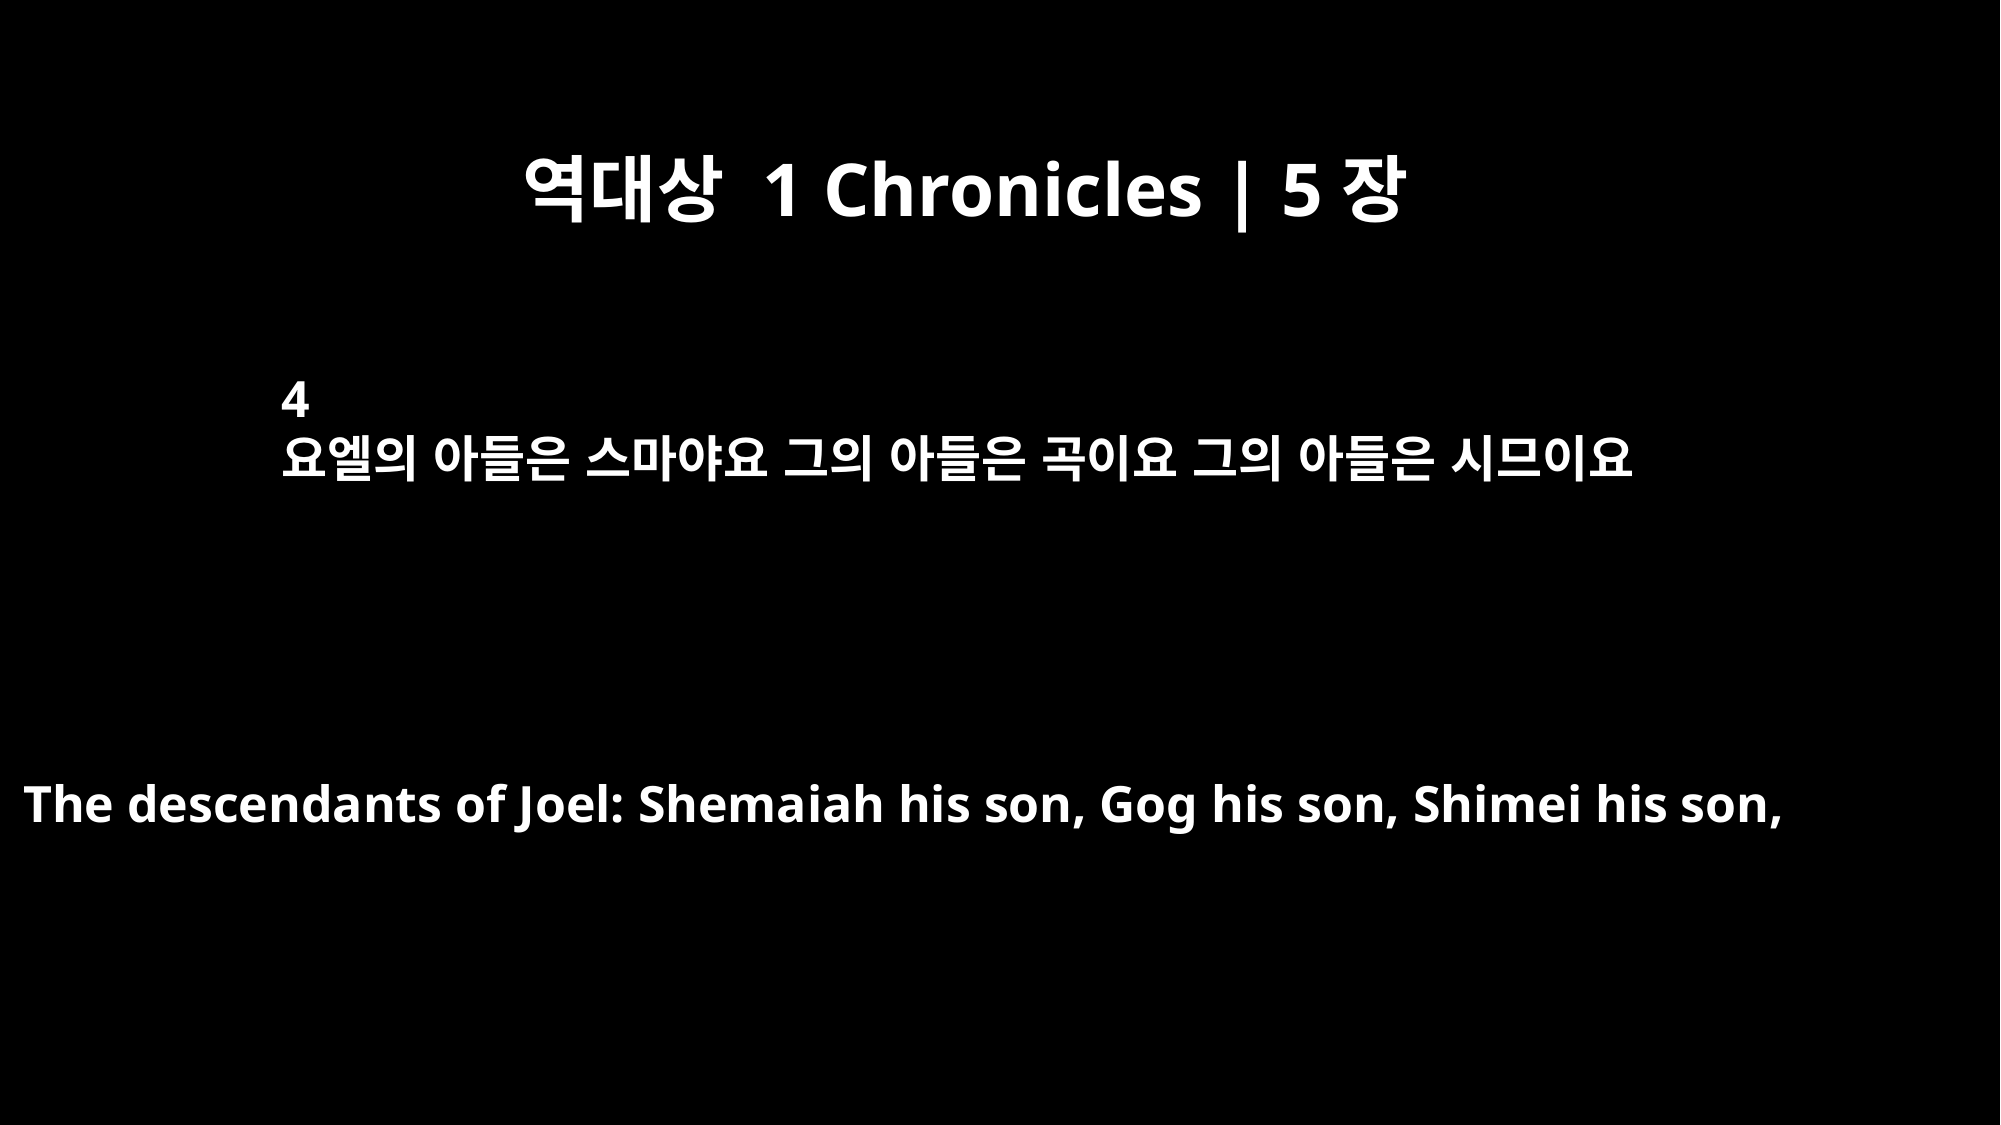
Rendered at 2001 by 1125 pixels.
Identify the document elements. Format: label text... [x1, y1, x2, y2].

text_box 4 요엘의 아들은 스마야요 그의 아들은 곡이요 그의 아들은 시므이요 [266, 359, 1651, 495]
text_box 역대상 1 Chronicles | 5장 [507, 136, 1424, 239]
text_box The descendants of Joel: Shemaiah his son, Gog his son, Shimei his son, [8, 764, 1800, 840]
